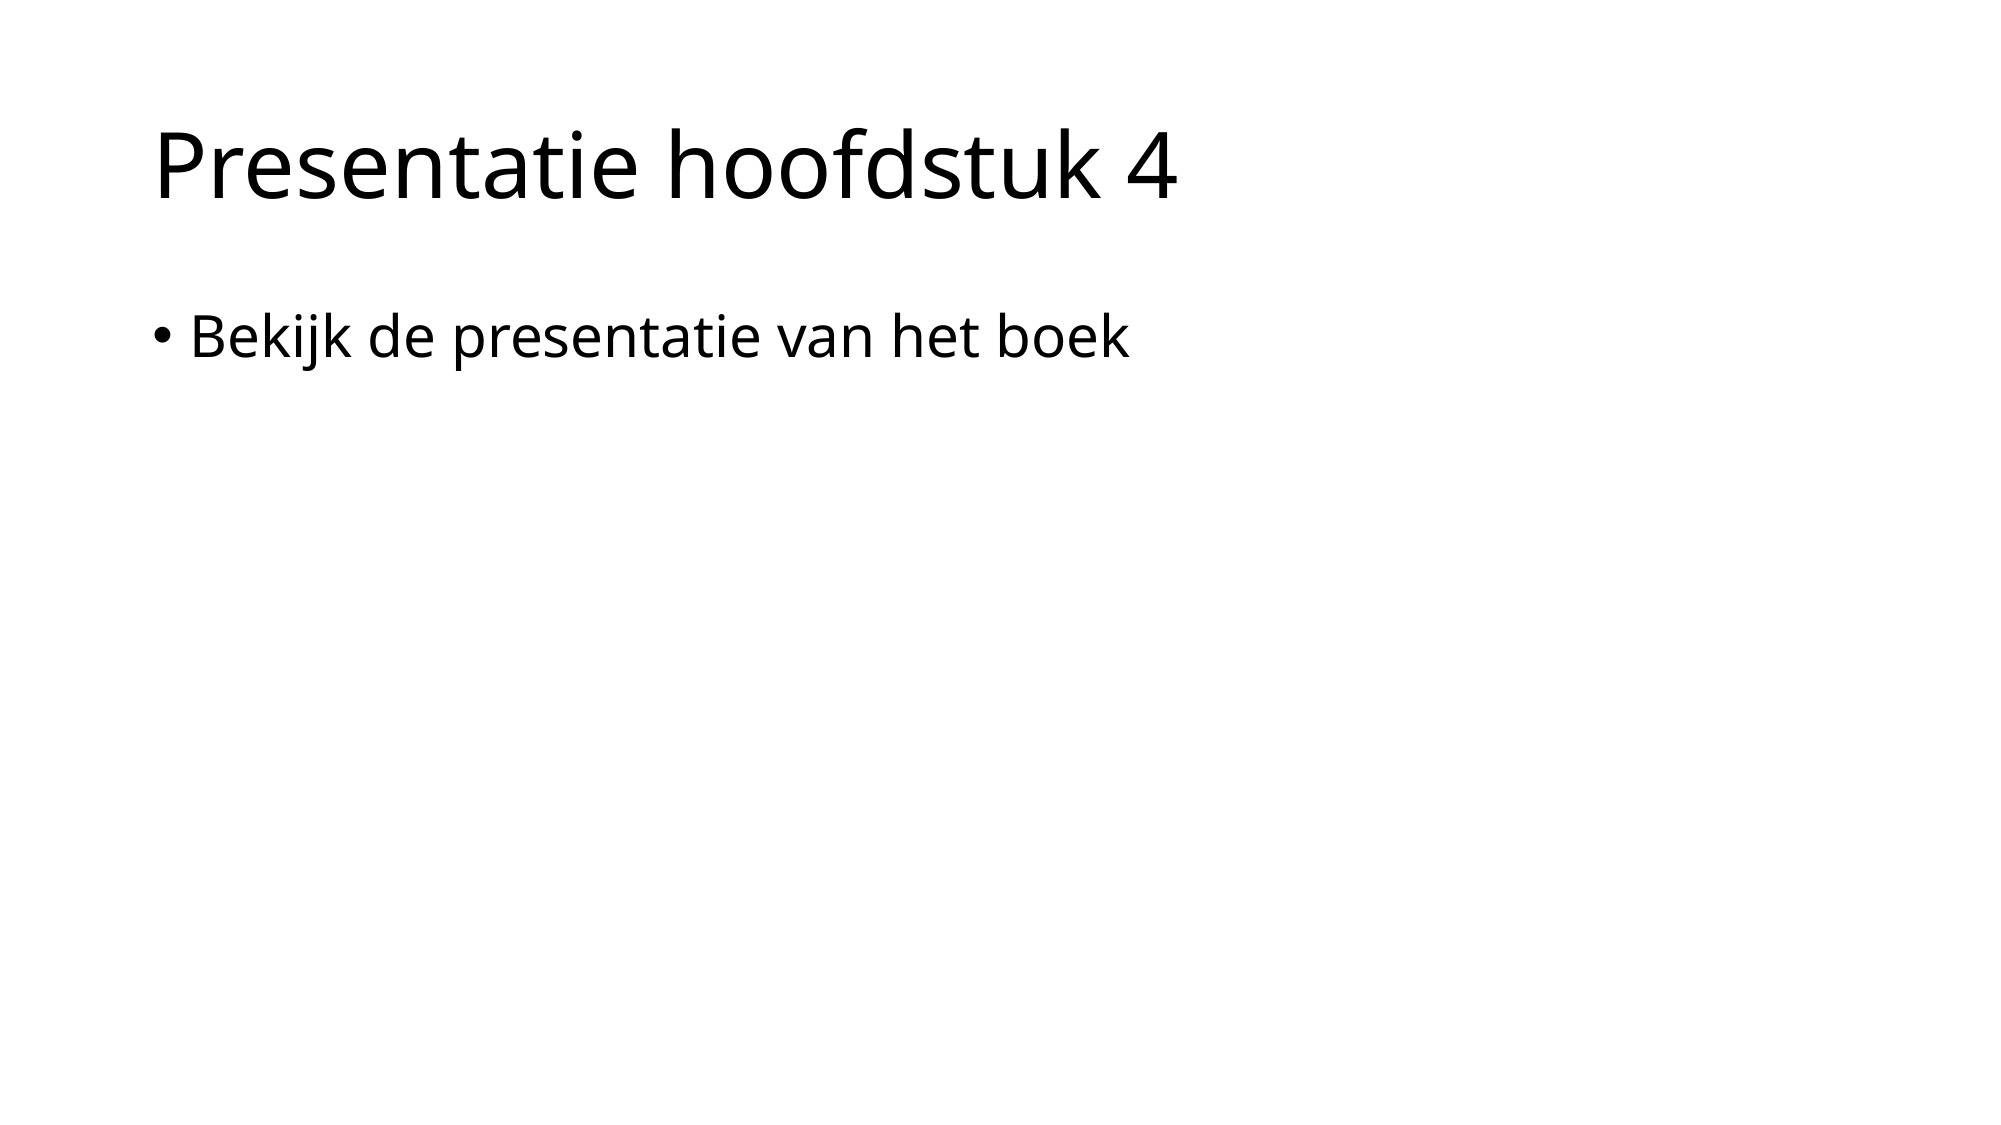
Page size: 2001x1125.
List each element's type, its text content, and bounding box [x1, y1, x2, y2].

list Bekijk de presentatie van het boek [137, 299, 1863, 1014]
title Presentatie hoofdstuk 4 [137, 59, 1863, 278]
